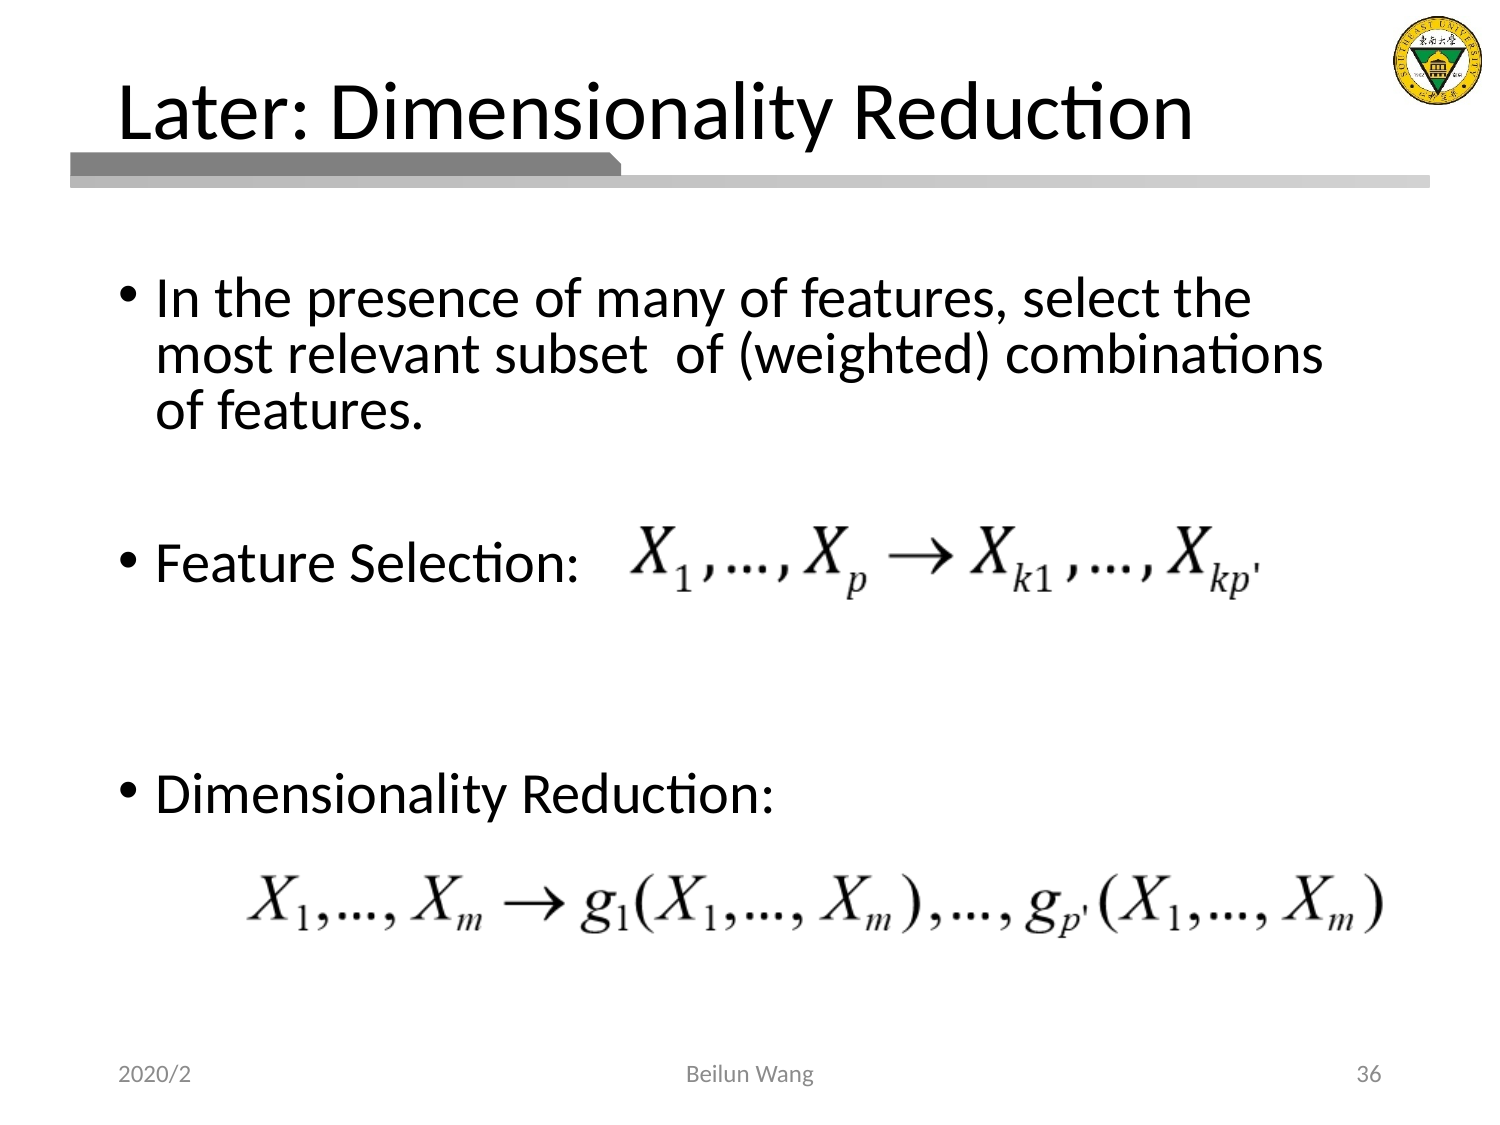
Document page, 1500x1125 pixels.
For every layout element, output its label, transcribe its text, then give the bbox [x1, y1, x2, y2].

picture [1393, 16, 1482, 105]
slide_number 2020/2 [103, 1042, 441, 1103]
list In the presence of many of features, select the most relevant subset of (weighted) combinations of features. Feature Selection: Dimensionality Reduction: [103, 264, 1397, 1014]
footer Beilun Wang [496, 1042, 1004, 1103]
picture [211, 835, 1426, 977]
slide_number 36 [1059, 1042, 1397, 1103]
title Later: Dimensionality Reduction [103, 59, 1361, 156]
picture [590, 482, 1287, 635]
